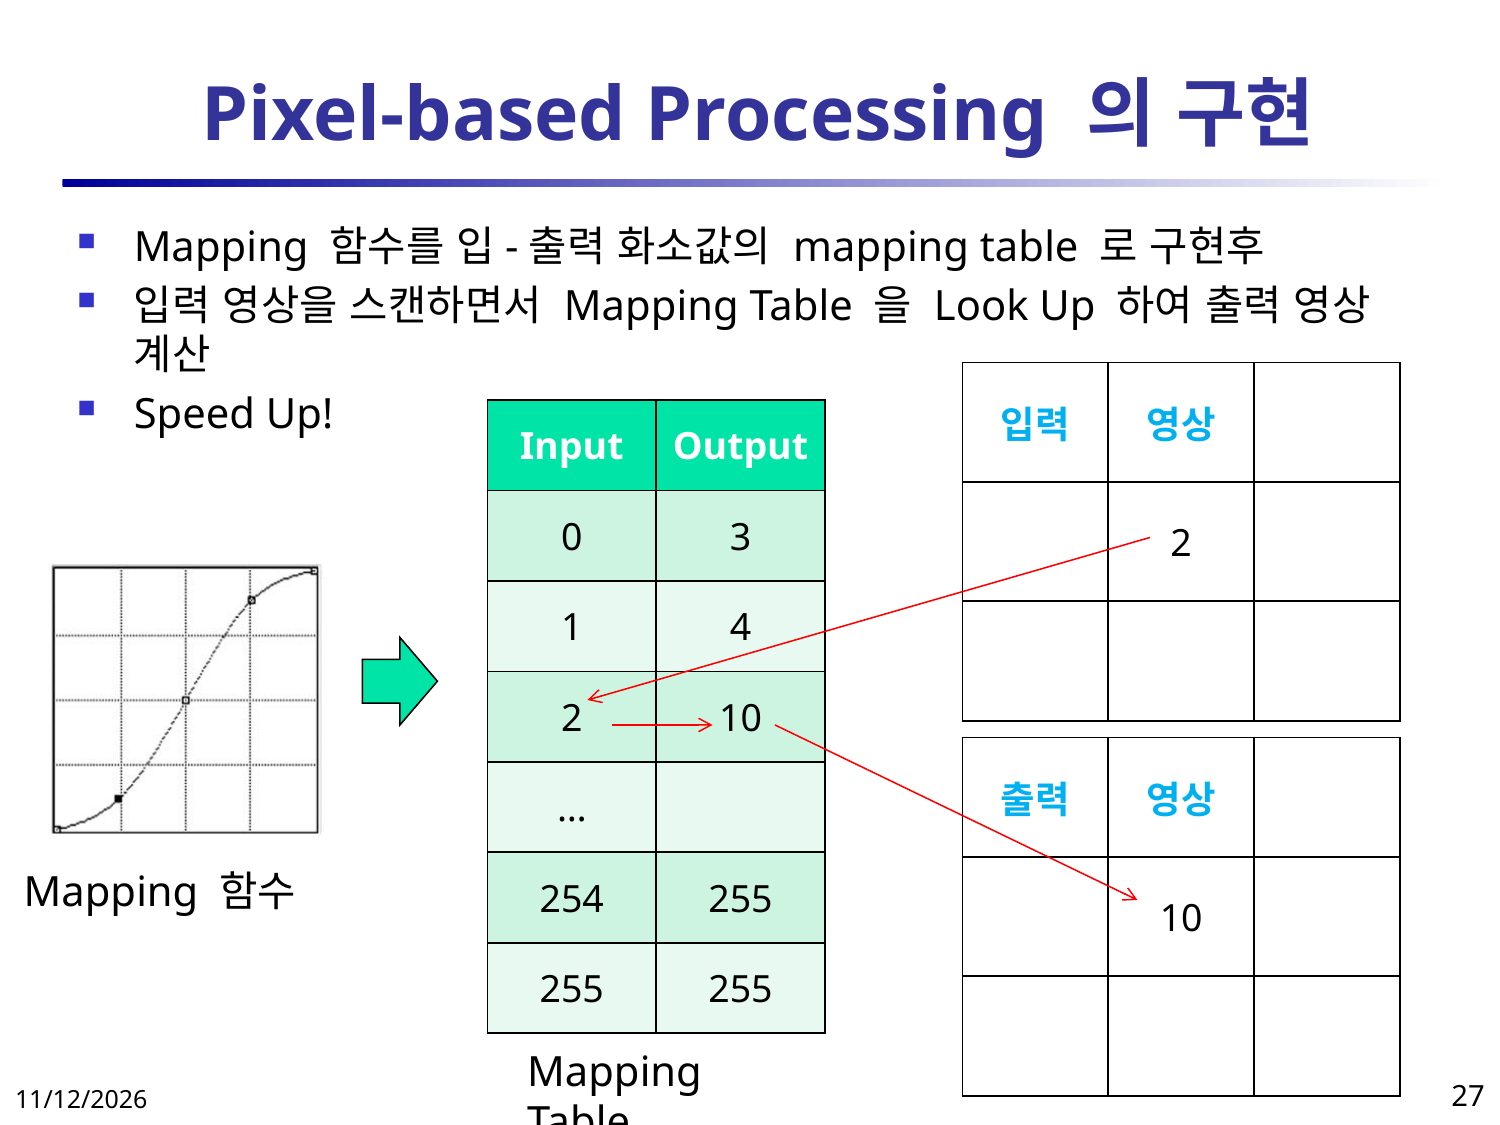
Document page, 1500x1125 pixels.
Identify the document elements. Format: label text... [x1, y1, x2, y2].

table_cell 255 [657, 853, 824, 942]
text_box Mapping 함수 [8, 857, 312, 922]
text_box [587, 537, 1151, 701]
table_cell [963, 483, 1107, 535]
text_box Mapping Table [512, 1037, 813, 1125]
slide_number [0, 1074, 313, 1125]
table_header 영상 [1141, 738, 1253, 856]
table_cell 2 [488, 672, 655, 761]
slide_number 27 [1187, 1074, 1500, 1125]
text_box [774, 724, 1138, 901]
table_cell [963, 710, 1107, 720]
table_cell [1109, 602, 1253, 720]
table_cell 1 [488, 582, 582, 671]
table_header [1255, 363, 1399, 481]
table_cell 10 [1109, 858, 1253, 975]
table_cell 2 [1109, 483, 1253, 600]
table_header [1255, 738, 1399, 856]
table_cell 255 [657, 944, 824, 1032]
table_cell 0 [488, 491, 655, 580]
table_cell [1255, 977, 1399, 1095]
table_cell [657, 763, 769, 851]
text_box [362, 637, 438, 725]
table_cell [1255, 858, 1399, 975]
table_cell [1109, 977, 1253, 1095]
table_header 입력 [963, 363, 1107, 481]
table_header Input [488, 401, 655, 490]
table_cell [1255, 602, 1399, 720]
table_cell … [488, 763, 655, 851]
table_cell [1255, 483, 1399, 600]
table_cell [963, 909, 1107, 975]
table_cell 254 [488, 853, 655, 942]
table_cell 3 [657, 491, 824, 535]
table_cell 10 [657, 710, 824, 761]
picture [47, 563, 326, 837]
table_header Output [657, 401, 824, 490]
list Mapping 함수를 입-출력 화소값의 mapping table 로 구현후 입력 영상을 스캔하면서 Mapping Table 을 Look Up 하여 출력 영상 계산 Speed Up! [62, 212, 1450, 1075]
table_cell [963, 977, 1107, 1095]
title Pixel-based Processing 의 구현 [125, 37, 1391, 163]
table_header 영상 [1109, 363, 1253, 481]
table_cell 255 [488, 944, 655, 1032]
